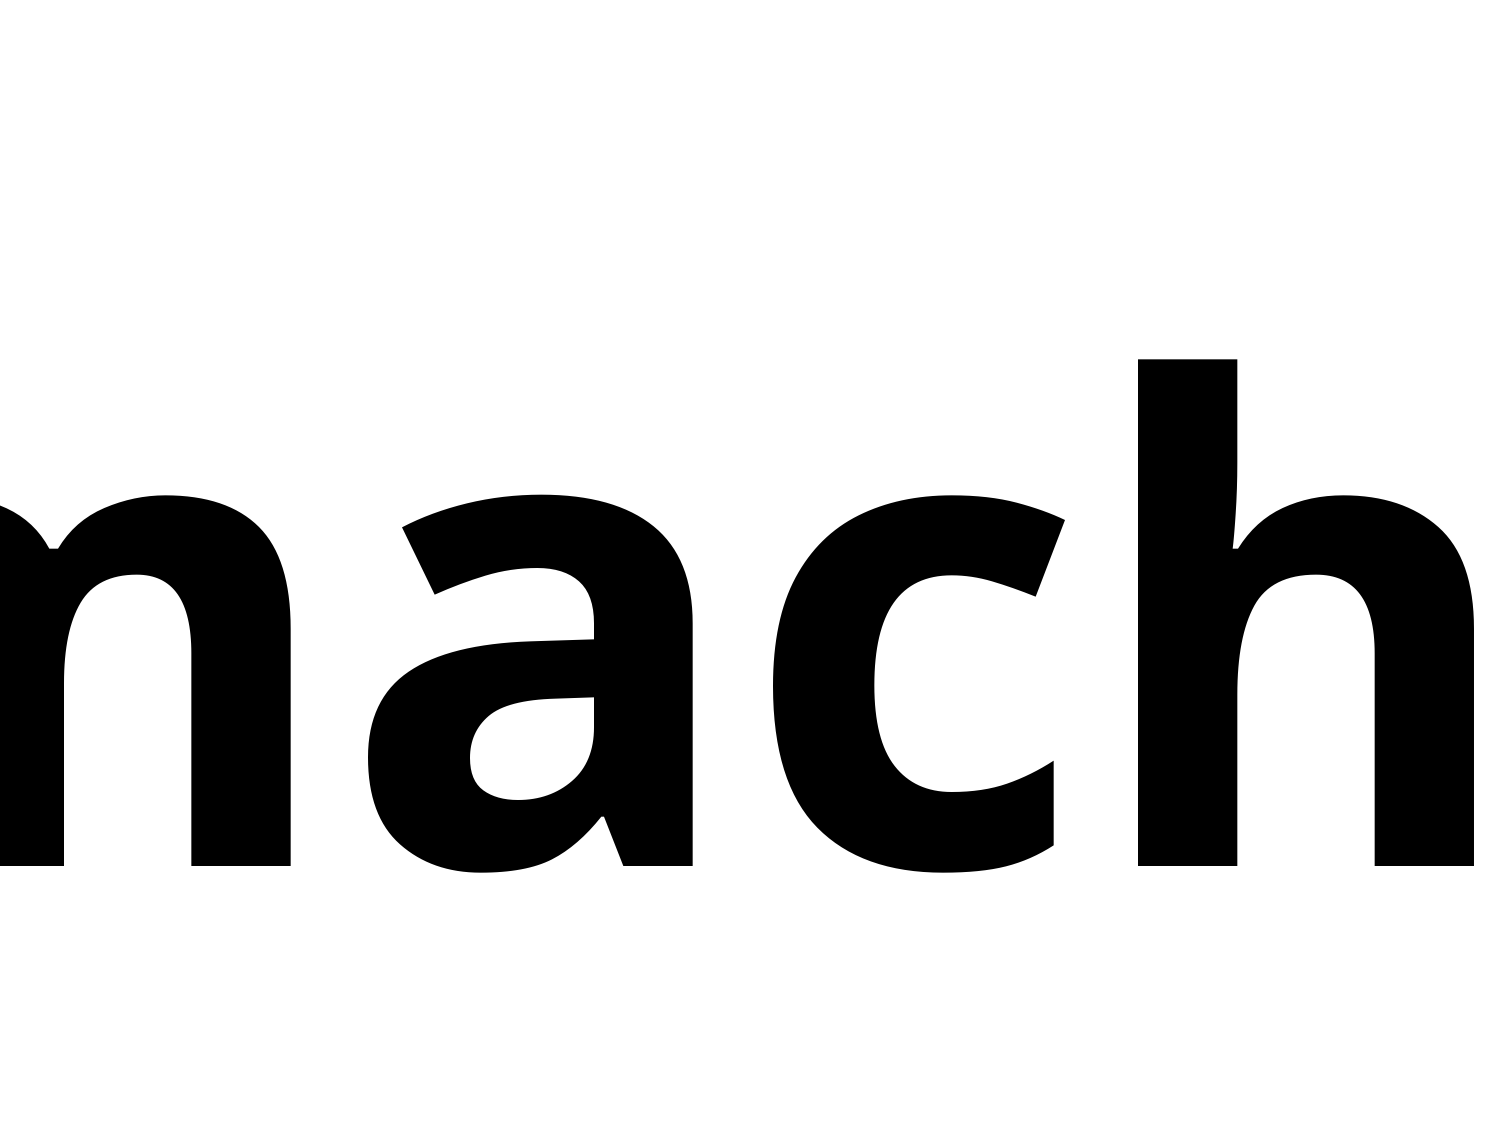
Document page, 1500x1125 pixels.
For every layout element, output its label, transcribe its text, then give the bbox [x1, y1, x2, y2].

text_box macht [74, 149, 1425, 1050]
